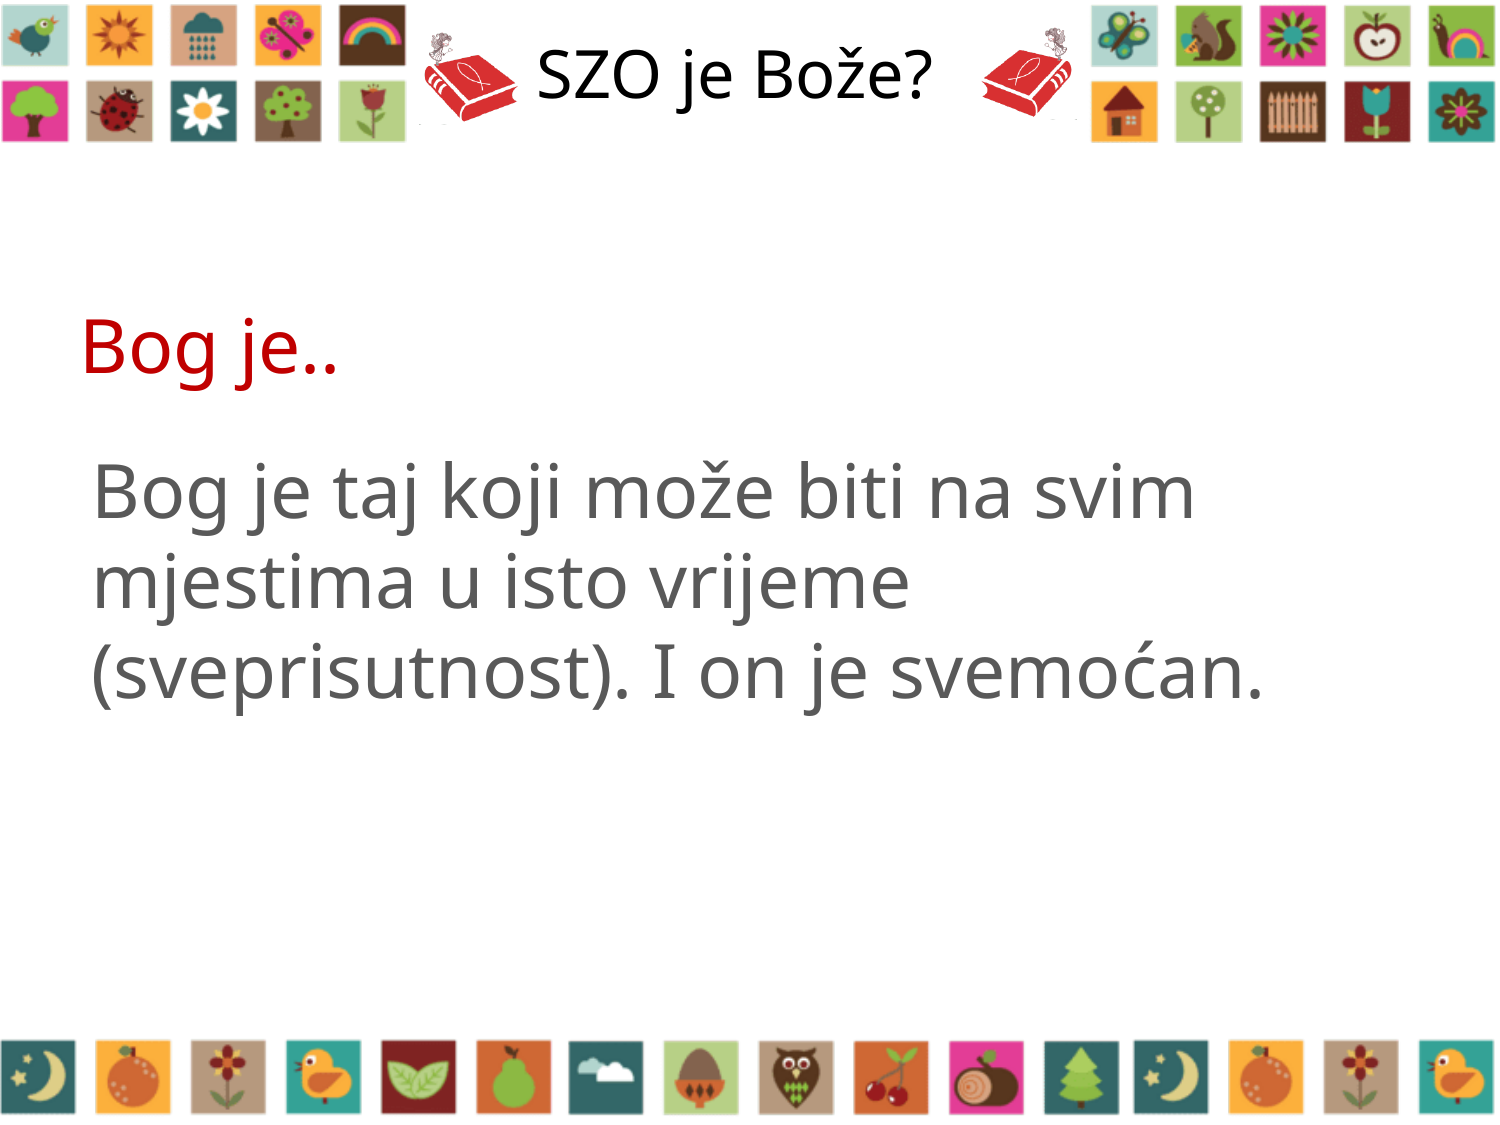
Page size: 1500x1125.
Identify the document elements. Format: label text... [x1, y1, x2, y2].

text_box SZO je Bože? [553, 24, 945, 120]
text_box Bog je.. [64, 290, 1412, 396]
text_box Bog je taj koji može biti na svim mjestima u isto vrijeme (sveprisutnost). I on je svemoćan. [76, 436, 1424, 722]
picture [950, 3, 1500, 150]
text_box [0, 1028, 1500, 1118]
picture [0, 3, 550, 150]
